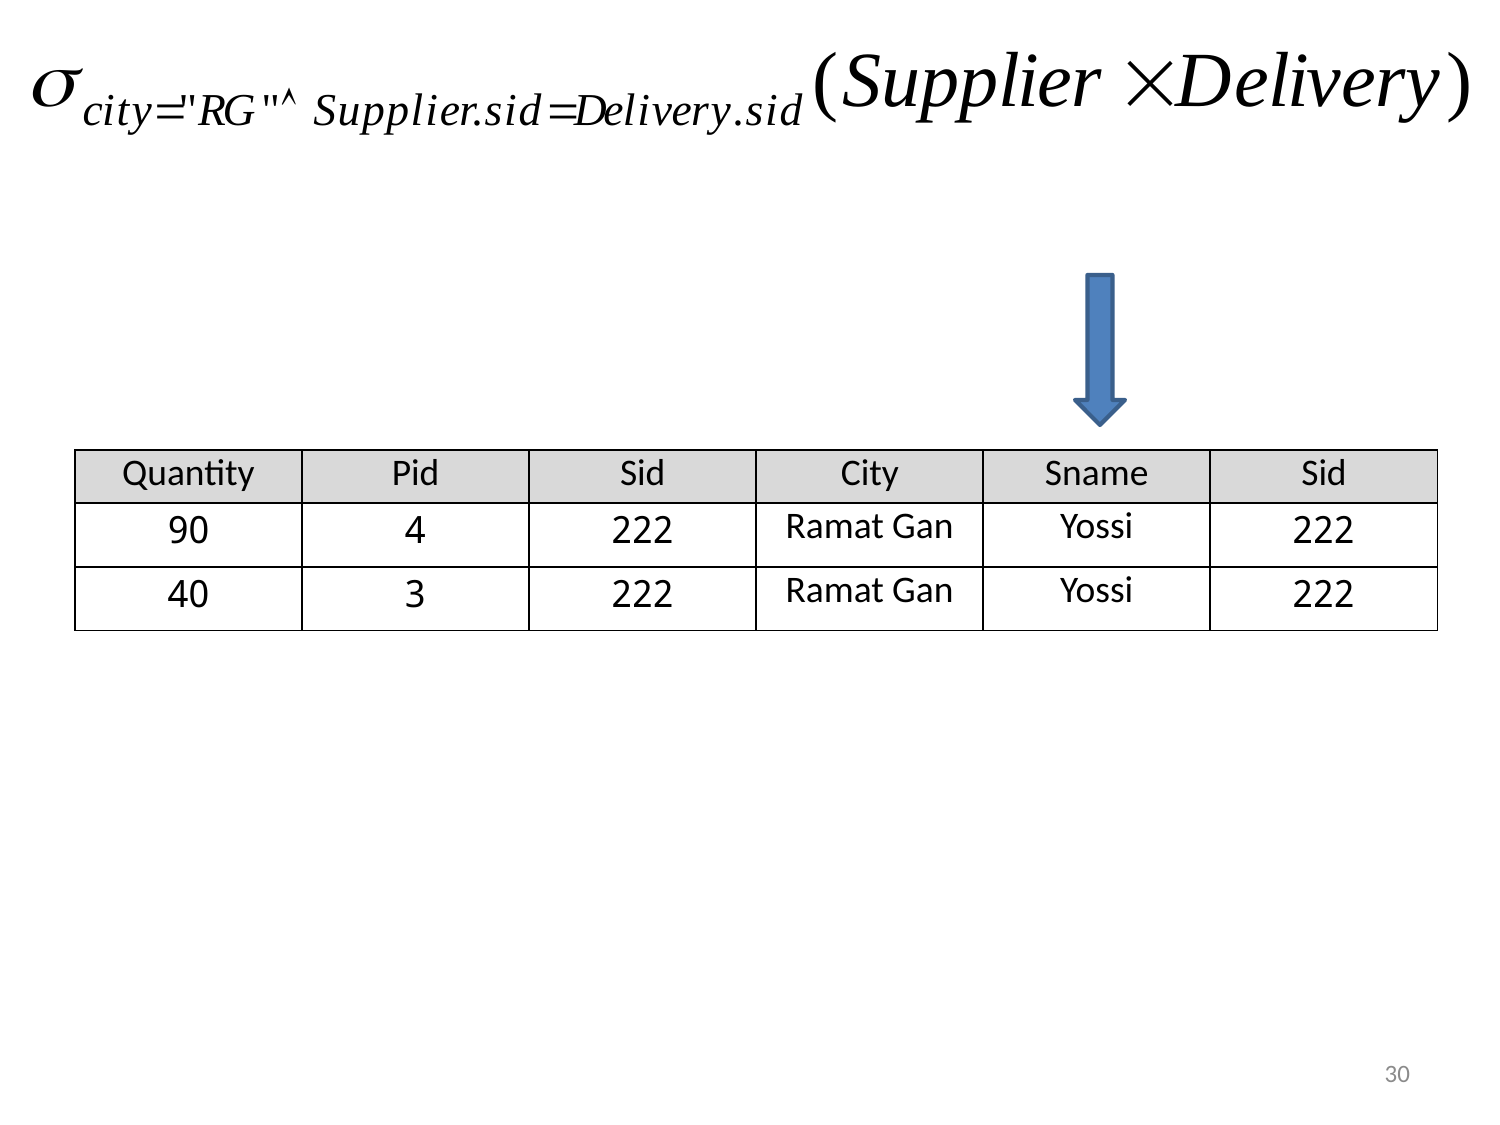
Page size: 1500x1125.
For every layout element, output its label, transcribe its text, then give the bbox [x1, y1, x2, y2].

table_header Sid [1211, 451, 1437, 502]
table_cell Ramat Gan [757, 504, 982, 566]
table_header Quantity [76, 451, 301, 502]
table_cell 222 [1211, 504, 1437, 566]
slide_number 30 [1074, 1042, 1425, 1103]
table_header City [757, 451, 982, 502]
table_cell 222 [530, 568, 755, 630]
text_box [20, 27, 1486, 152]
table_cell Yossi [984, 568, 1209, 630]
table_cell Yossi [984, 504, 1209, 566]
table_cell 40 [76, 568, 301, 630]
table_cell 4 [303, 504, 528, 566]
table_cell 222 [530, 504, 755, 566]
table_cell Ramat Gan [757, 568, 982, 630]
table_header Pid [303, 451, 528, 502]
table_cell 90 [76, 504, 301, 566]
table_cell 222 [1211, 568, 1437, 630]
table_header Sid [530, 451, 755, 502]
text_box [1073, 272, 1127, 428]
table_header Sname [984, 451, 1209, 502]
table_cell 3 [303, 568, 528, 630]
